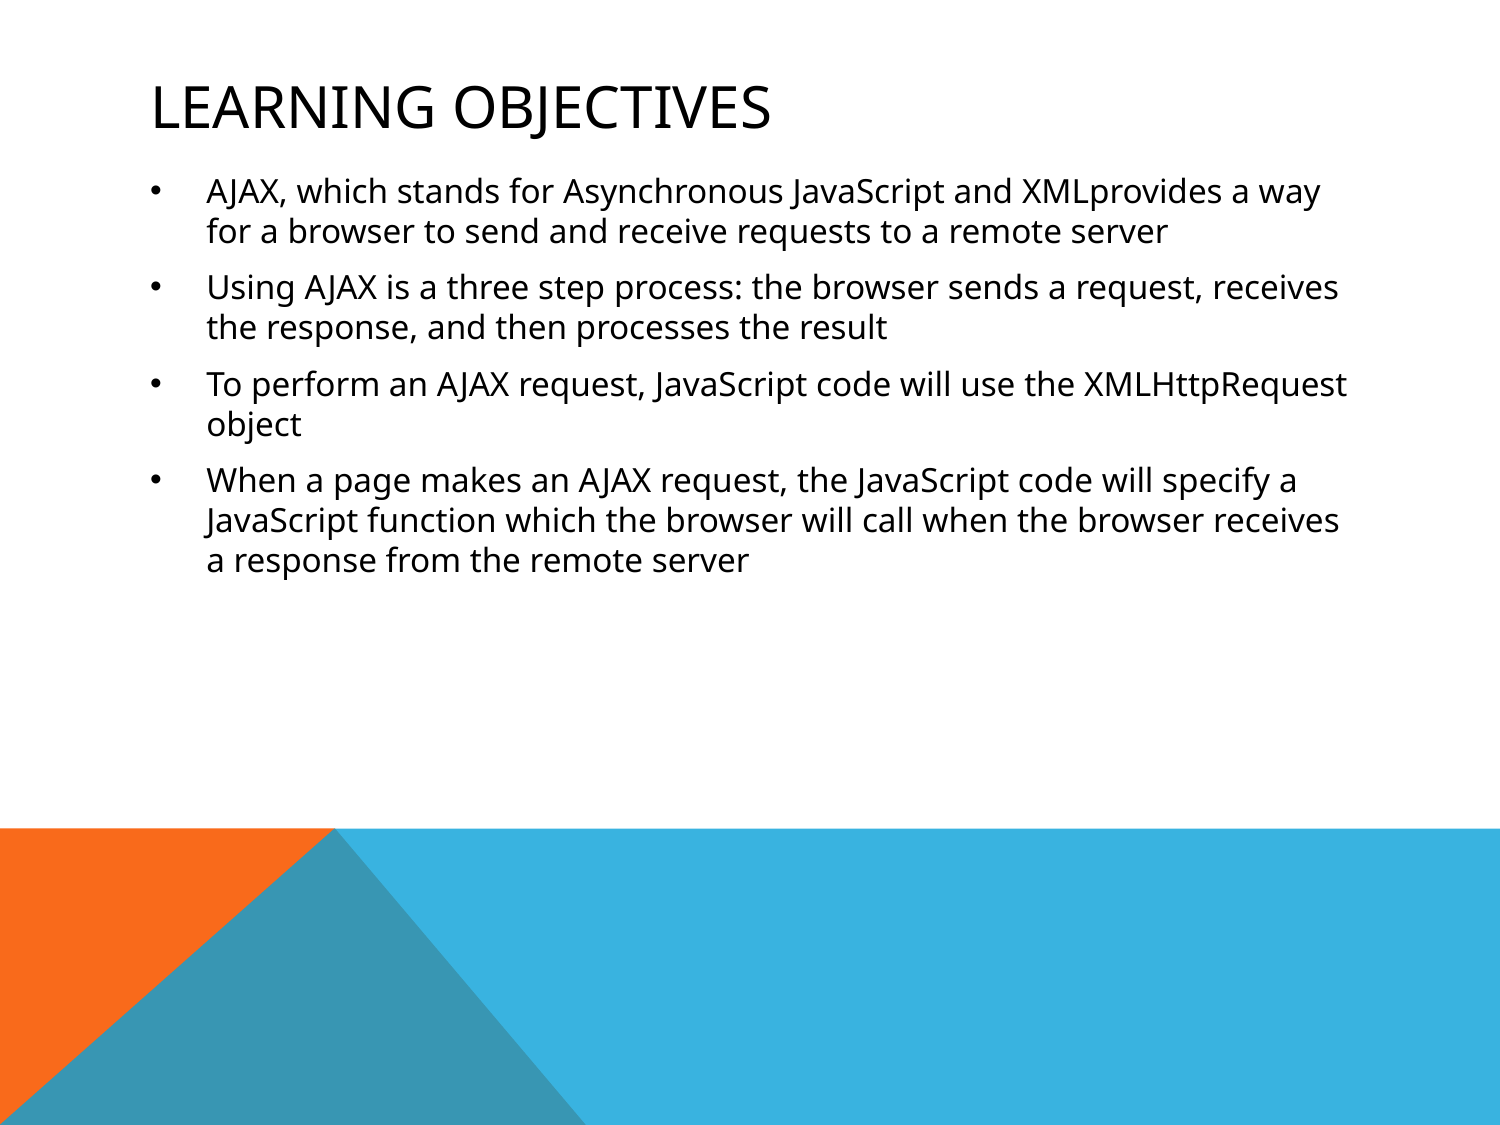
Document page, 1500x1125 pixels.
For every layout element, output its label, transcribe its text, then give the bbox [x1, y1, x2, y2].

list AJAX, which stands for Asynchronous JavaScript and XMLprovides a way for a browser to send and receive requests to a remote server Using AJAX is a three step process: the browser sends a request, receives the response, and then processes the result To perform an AJAX request, JavaScript code will use the XMLHttpRequest object When a page makes an AJAX request, the JavaScript code will specify a JavaScript function which the browser will call when the browser receives a response from the remote server [135, 162, 1369, 768]
title Learning Objectives [135, 60, 1369, 150]
